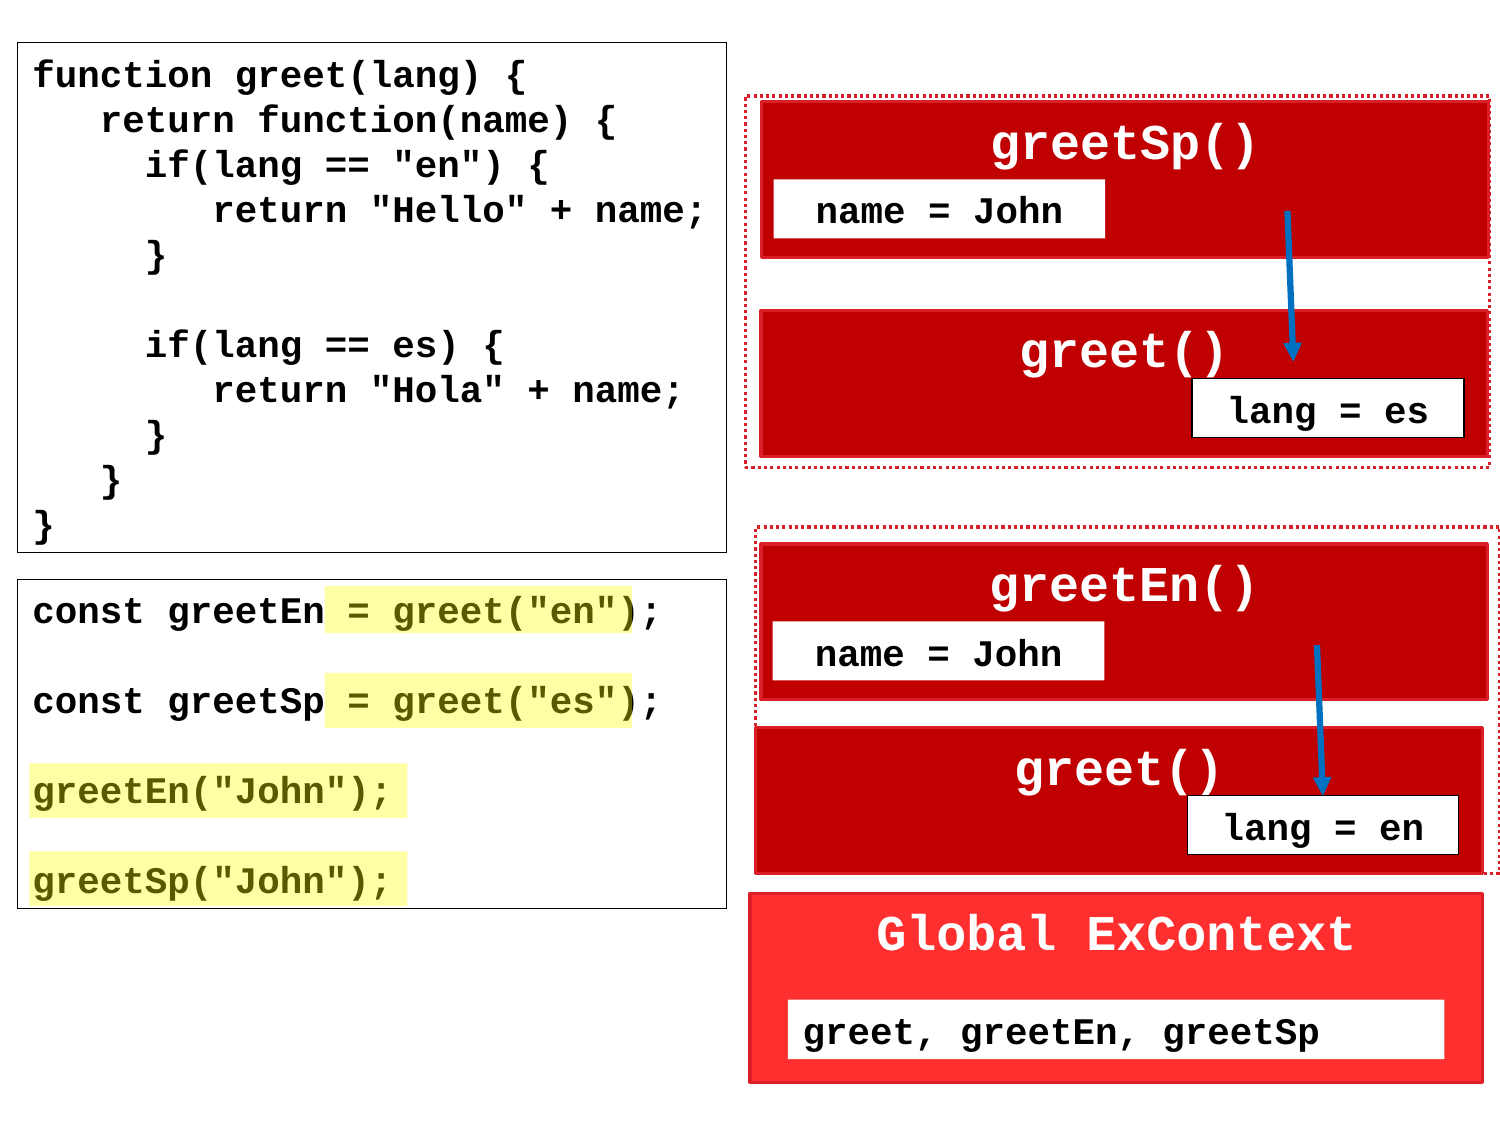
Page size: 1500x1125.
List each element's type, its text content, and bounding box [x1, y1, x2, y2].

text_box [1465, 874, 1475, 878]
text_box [749, 892, 1483, 1083]
text_box [320, 582, 636, 638]
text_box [1287, 210, 1294, 362]
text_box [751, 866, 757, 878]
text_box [760, 543, 1488, 700]
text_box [1316, 644, 1324, 797]
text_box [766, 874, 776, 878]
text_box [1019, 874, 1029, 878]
text_box [741, 91, 1494, 472]
text_box [320, 668, 636, 732]
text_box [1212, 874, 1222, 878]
text_box const greetEn = greet("en"); const greetSp = greet("es"); greetEn("John"); greetSp("John"); [17, 579, 727, 909]
text_box [25, 759, 412, 823]
text_box function greet(lang) { return function(name) { if(lang == "en") { return "Hello" + name; } if(lang == es) { return "Hola" + name; } } } [17, 42, 727, 553]
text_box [761, 101, 1489, 258]
text_box [751, 522, 1500, 878]
text_box [25, 847, 412, 911]
